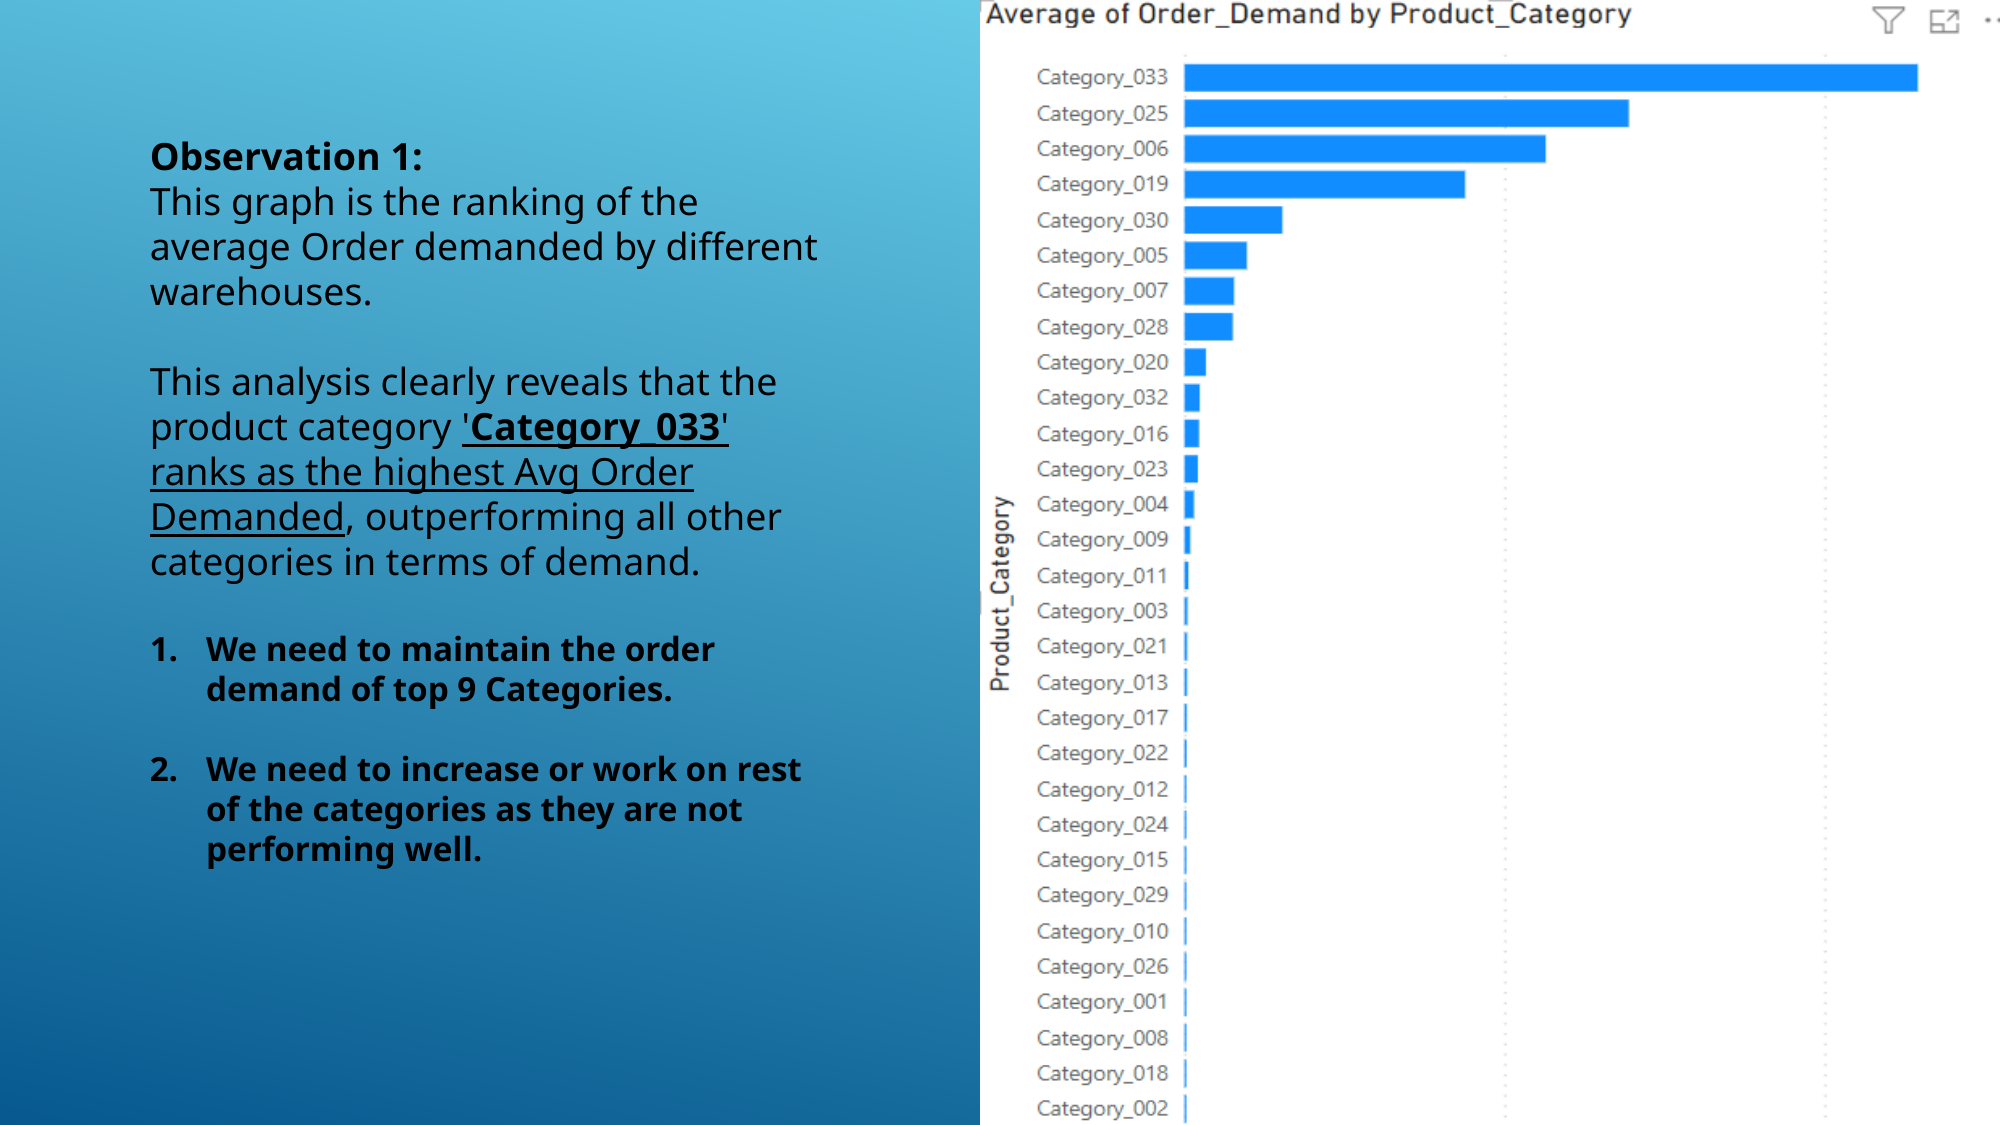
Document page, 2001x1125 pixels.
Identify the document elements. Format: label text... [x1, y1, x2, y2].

picture [980, 0, 2000, 1125]
text_box Observation 1: This graph is the ranking of the average Order demanded by different warehouses. This analysis clearly reveals that the product category 'Category_033' ranks as the highest Avg Order Demanded, outperforming all other categories in terms of demand. We need to maintain the order demand of top 9 Categories. We need to increase or work on rest of the categories as they are not performing well. [134, 126, 843, 876]
